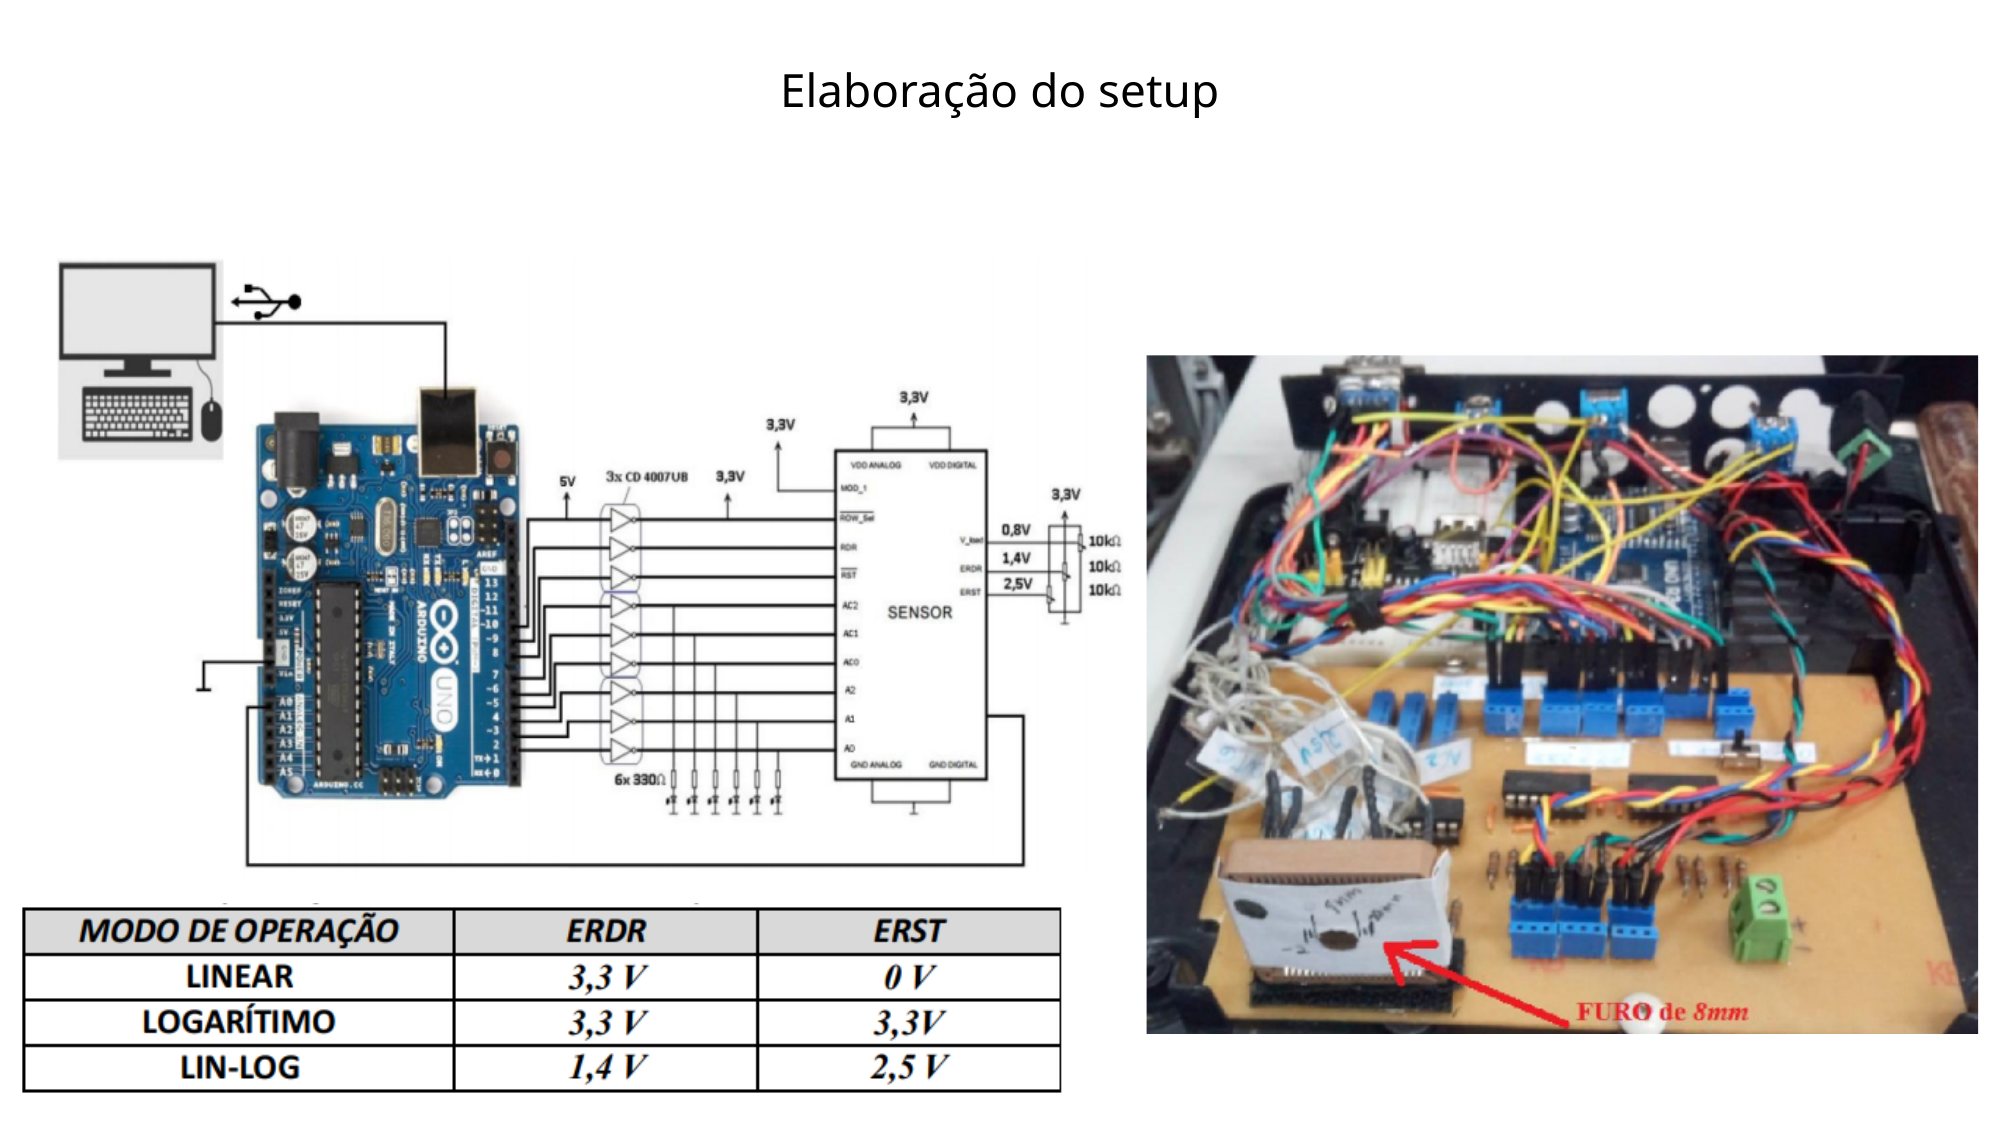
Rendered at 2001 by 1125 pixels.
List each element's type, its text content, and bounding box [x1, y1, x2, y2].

picture [1145, 353, 1979, 1034]
title Elaboração do setup [137, 59, 1863, 126]
picture [21, 903, 1063, 1096]
picture [51, 249, 1124, 876]
